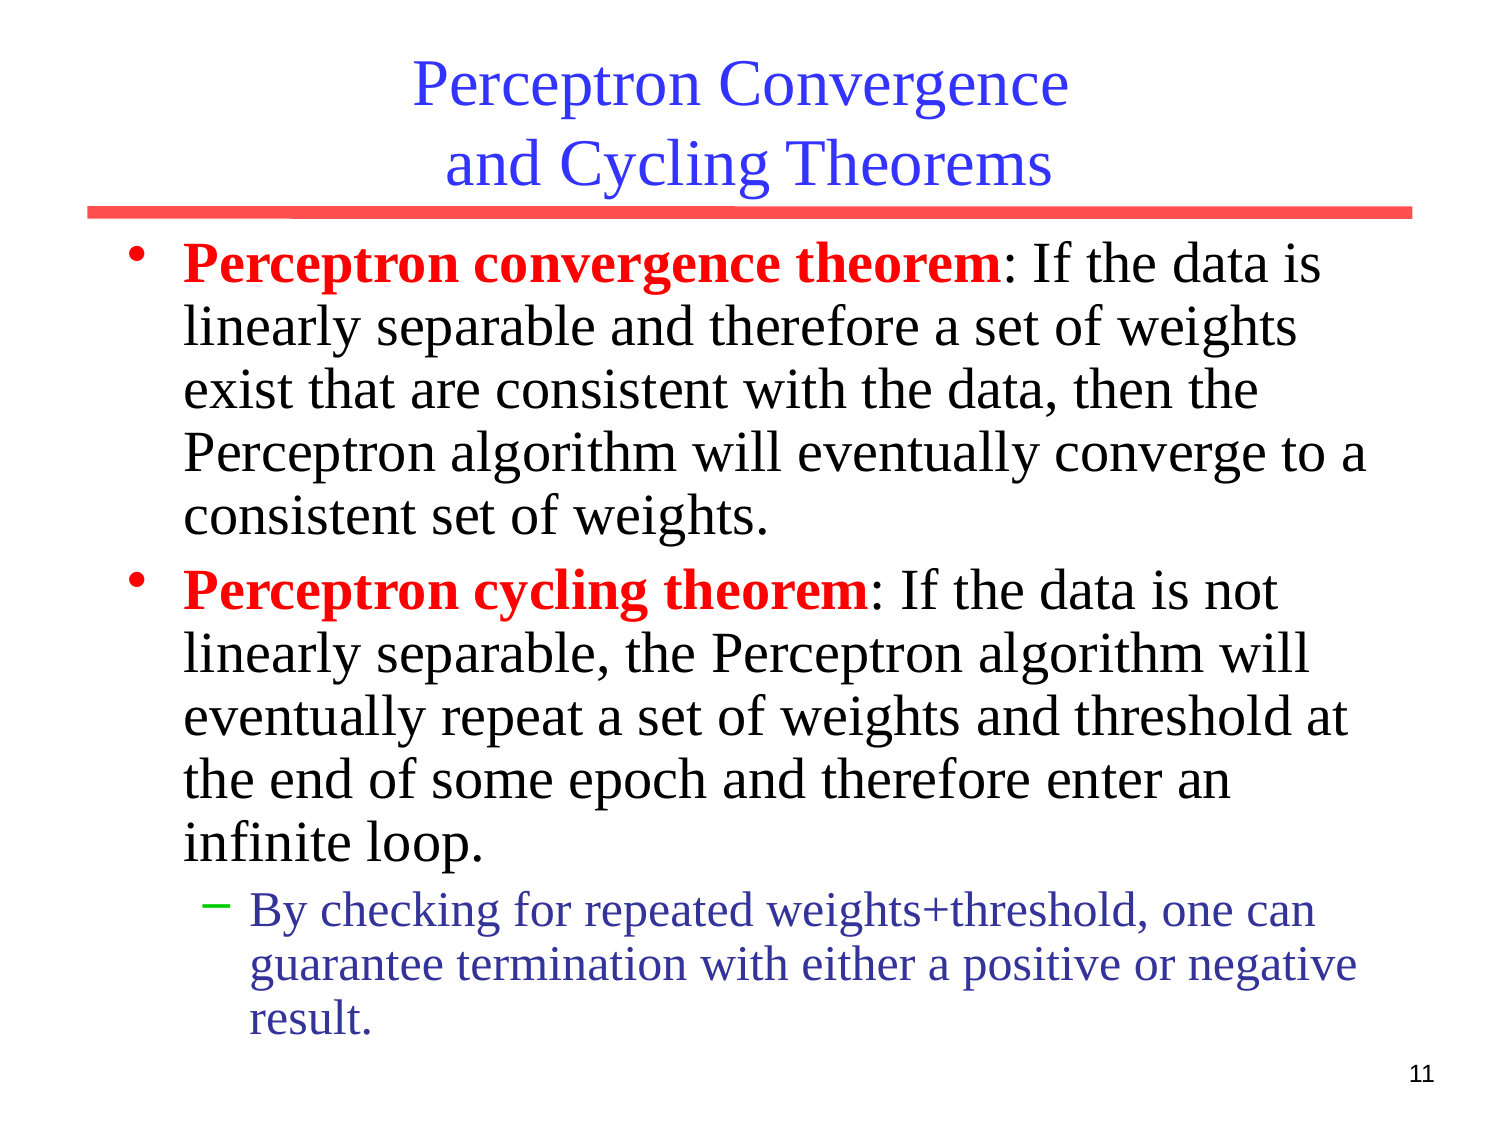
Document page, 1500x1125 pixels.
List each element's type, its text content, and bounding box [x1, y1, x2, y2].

title Perceptron Convergence and Cycling Theorems [112, 37, 1388, 201]
slide_number 11 [1137, 1049, 1451, 1125]
list Perceptron convergence theorem: If the data is linearly separable and therefore a set of weights exist that are consistent with the data, then the Perceptron algorithm will eventually converge to a consistent set of weights. Perceptron cycling theorem: If the data is not linearly separable, the Perceptron algorithm will eventually repeat a set of weights and threshold at the end of some epoch and therefore enter an infinite loop. By checking for repeated weights+threshold, one can guarantee termination with either a positive or negative result. [112, 224, 1388, 1075]
